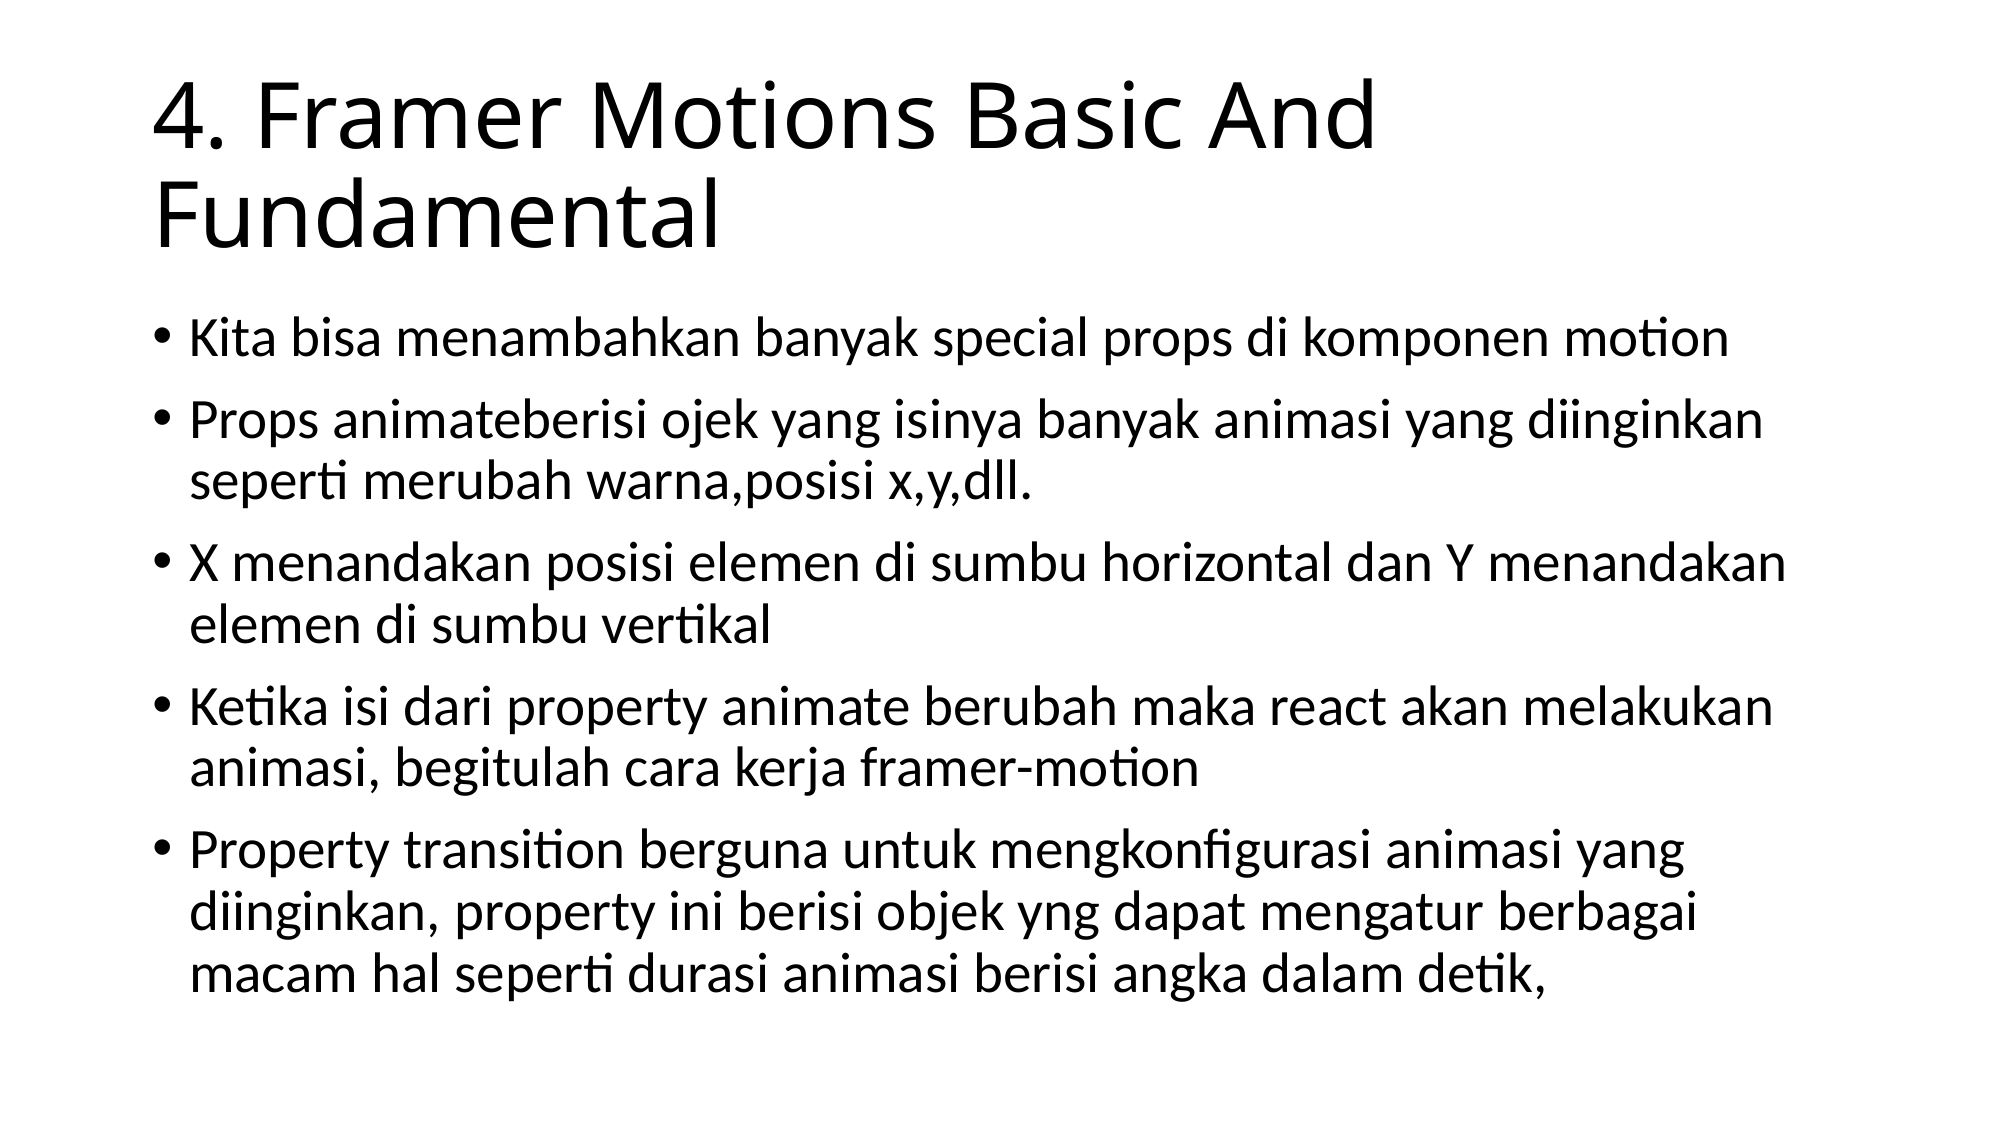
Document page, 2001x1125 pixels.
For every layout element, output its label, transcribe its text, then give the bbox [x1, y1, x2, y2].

title 4. Framer Motions Basic And Fundamental [137, 59, 1863, 278]
list Kita bisa menambahkan banyak special props di komponen motion Props animateberisi ojek yang isinya banyak animasi yang diinginkan seperti merubah warna,posisi x,y,dll. X menandakan posisi elemen di sumbu horizontal dan Y menandakan elemen di sumbu vertikal Ketika isi dari property animate berubah maka react akan melakukan animasi, begitulah cara kerja framer-motion Property transition berguna untuk mengkonfigurasi animasi yang diinginkan, property ini berisi objek yng dapat mengatur berbagai macam hal seperti durasi animasi berisi angka dalam detik, [137, 299, 1863, 1014]
